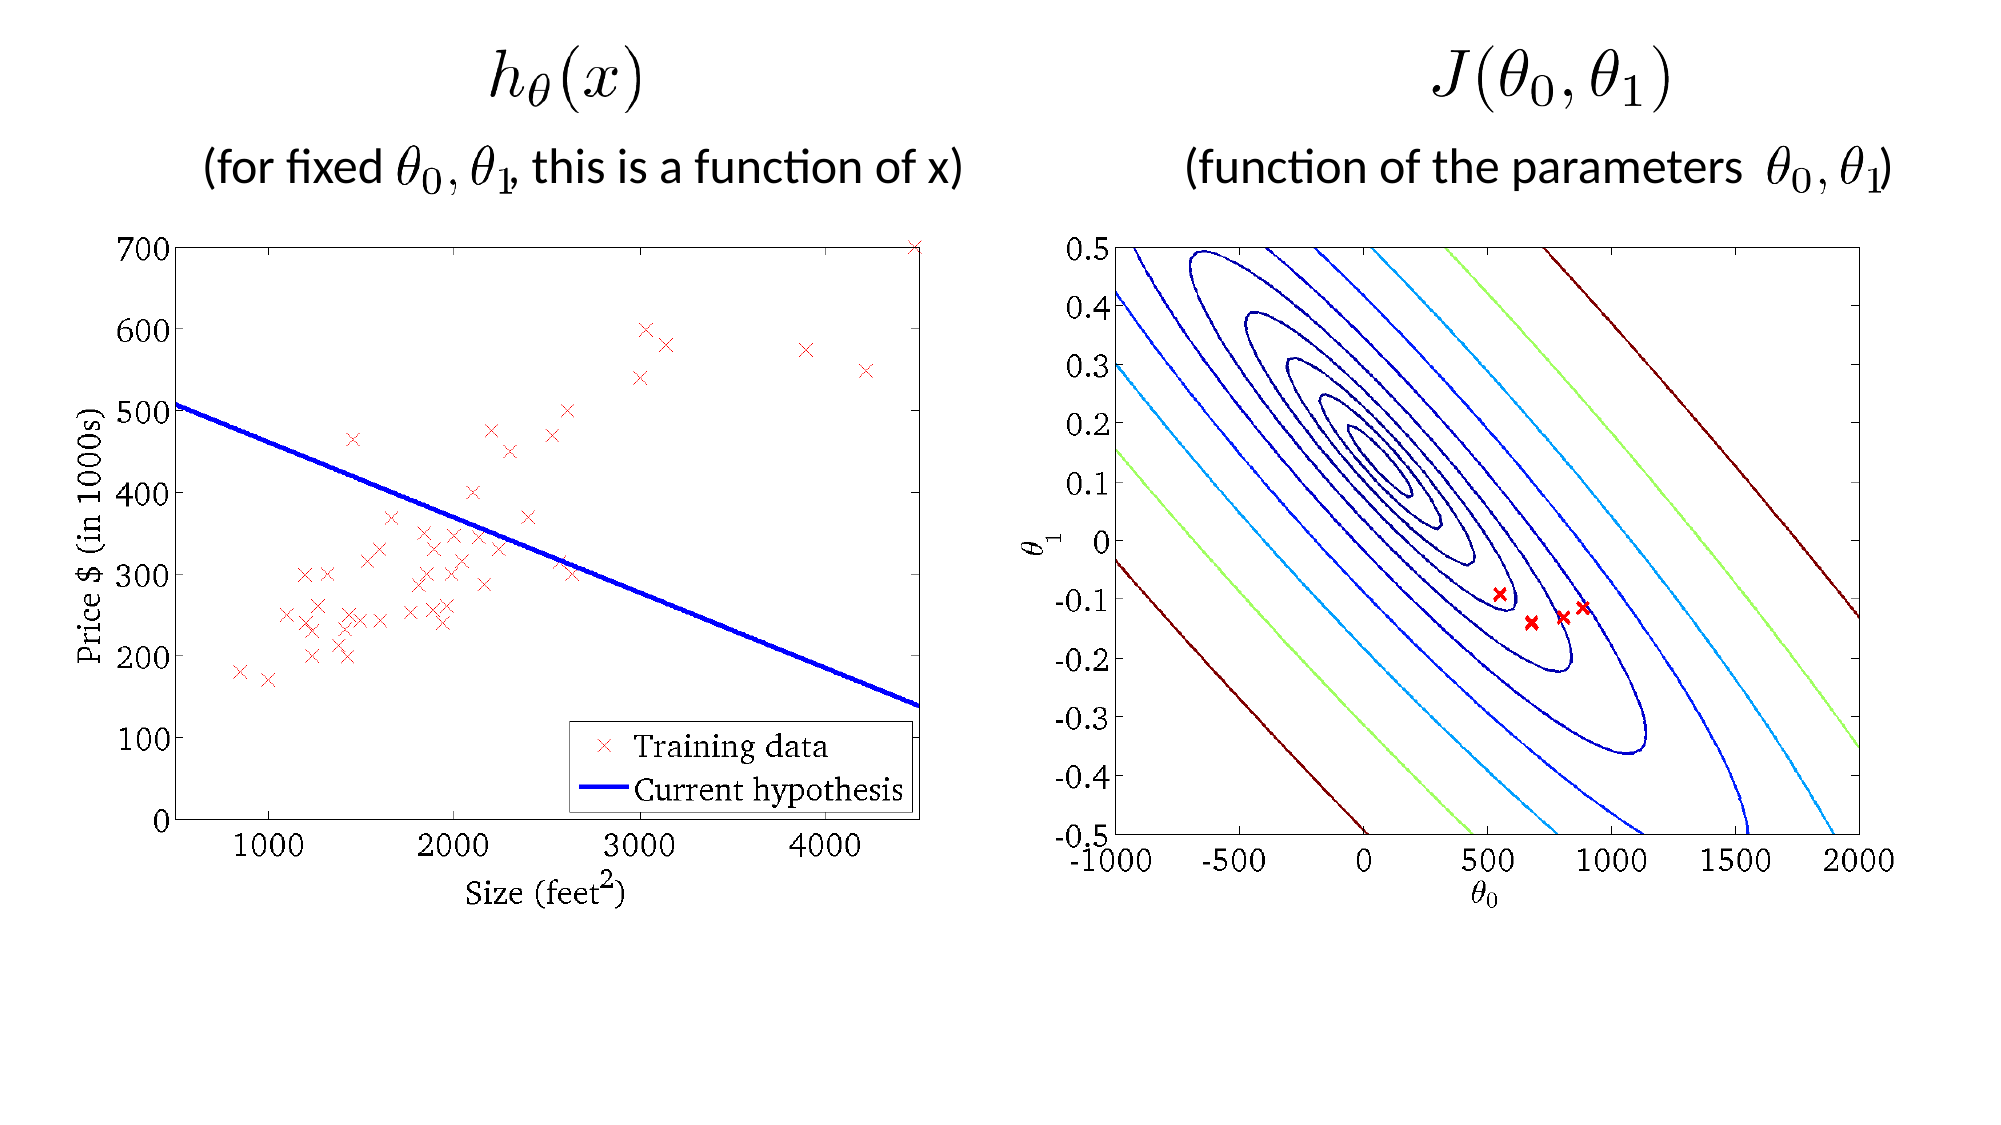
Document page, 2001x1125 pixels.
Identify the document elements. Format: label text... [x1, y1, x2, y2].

picture [490, 45, 640, 113]
text_box (for fixed , this is a function of x) [187, 126, 980, 192]
picture [49, 145, 1950, 913]
text_box (function of the parameters ) [1168, 126, 1910, 192]
picture [1432, 45, 1669, 113]
